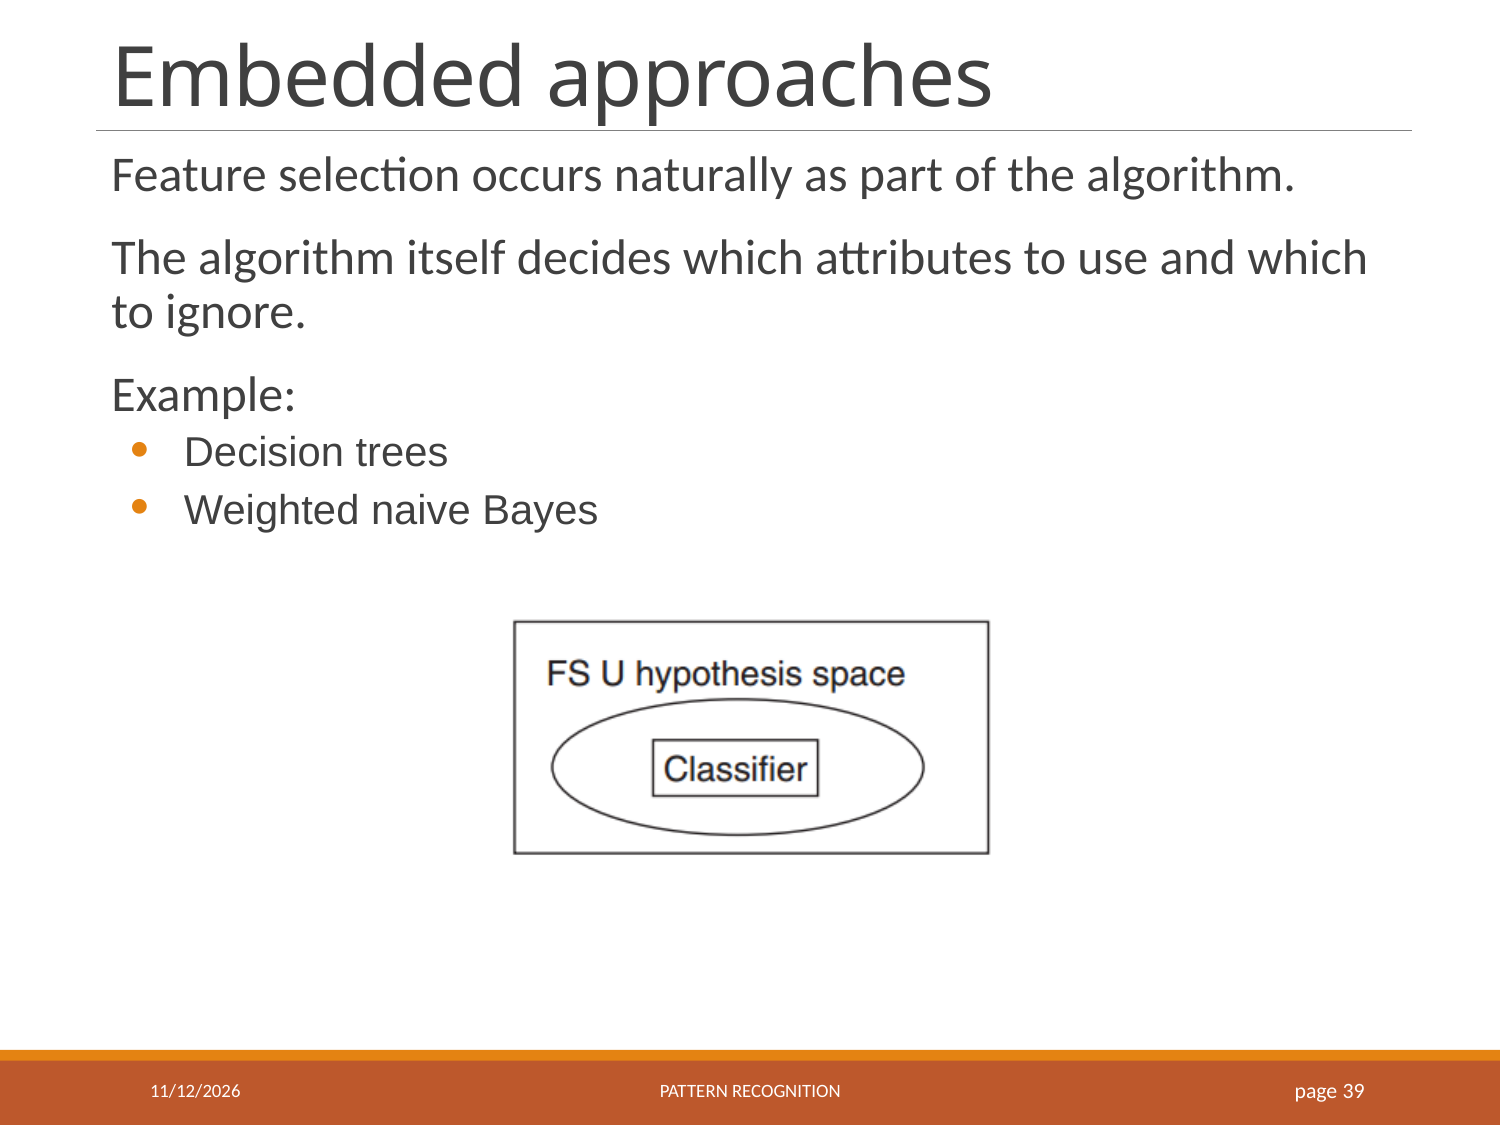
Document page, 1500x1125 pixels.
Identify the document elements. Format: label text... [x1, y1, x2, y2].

footer Pattern recognition [453, 1059, 1047, 1120]
list Feature selection occurs naturally as part of the algorithm. The algorithm itself decides which attributes to use and which to ignore. Example: Decision trees Weighted naive Bayes [96, 140, 1413, 1034]
title Embedded approaches [96, 19, 1413, 131]
picture [503, 611, 1005, 867]
slide_number page 39 [1218, 1059, 1380, 1120]
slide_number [135, 1059, 440, 1120]
